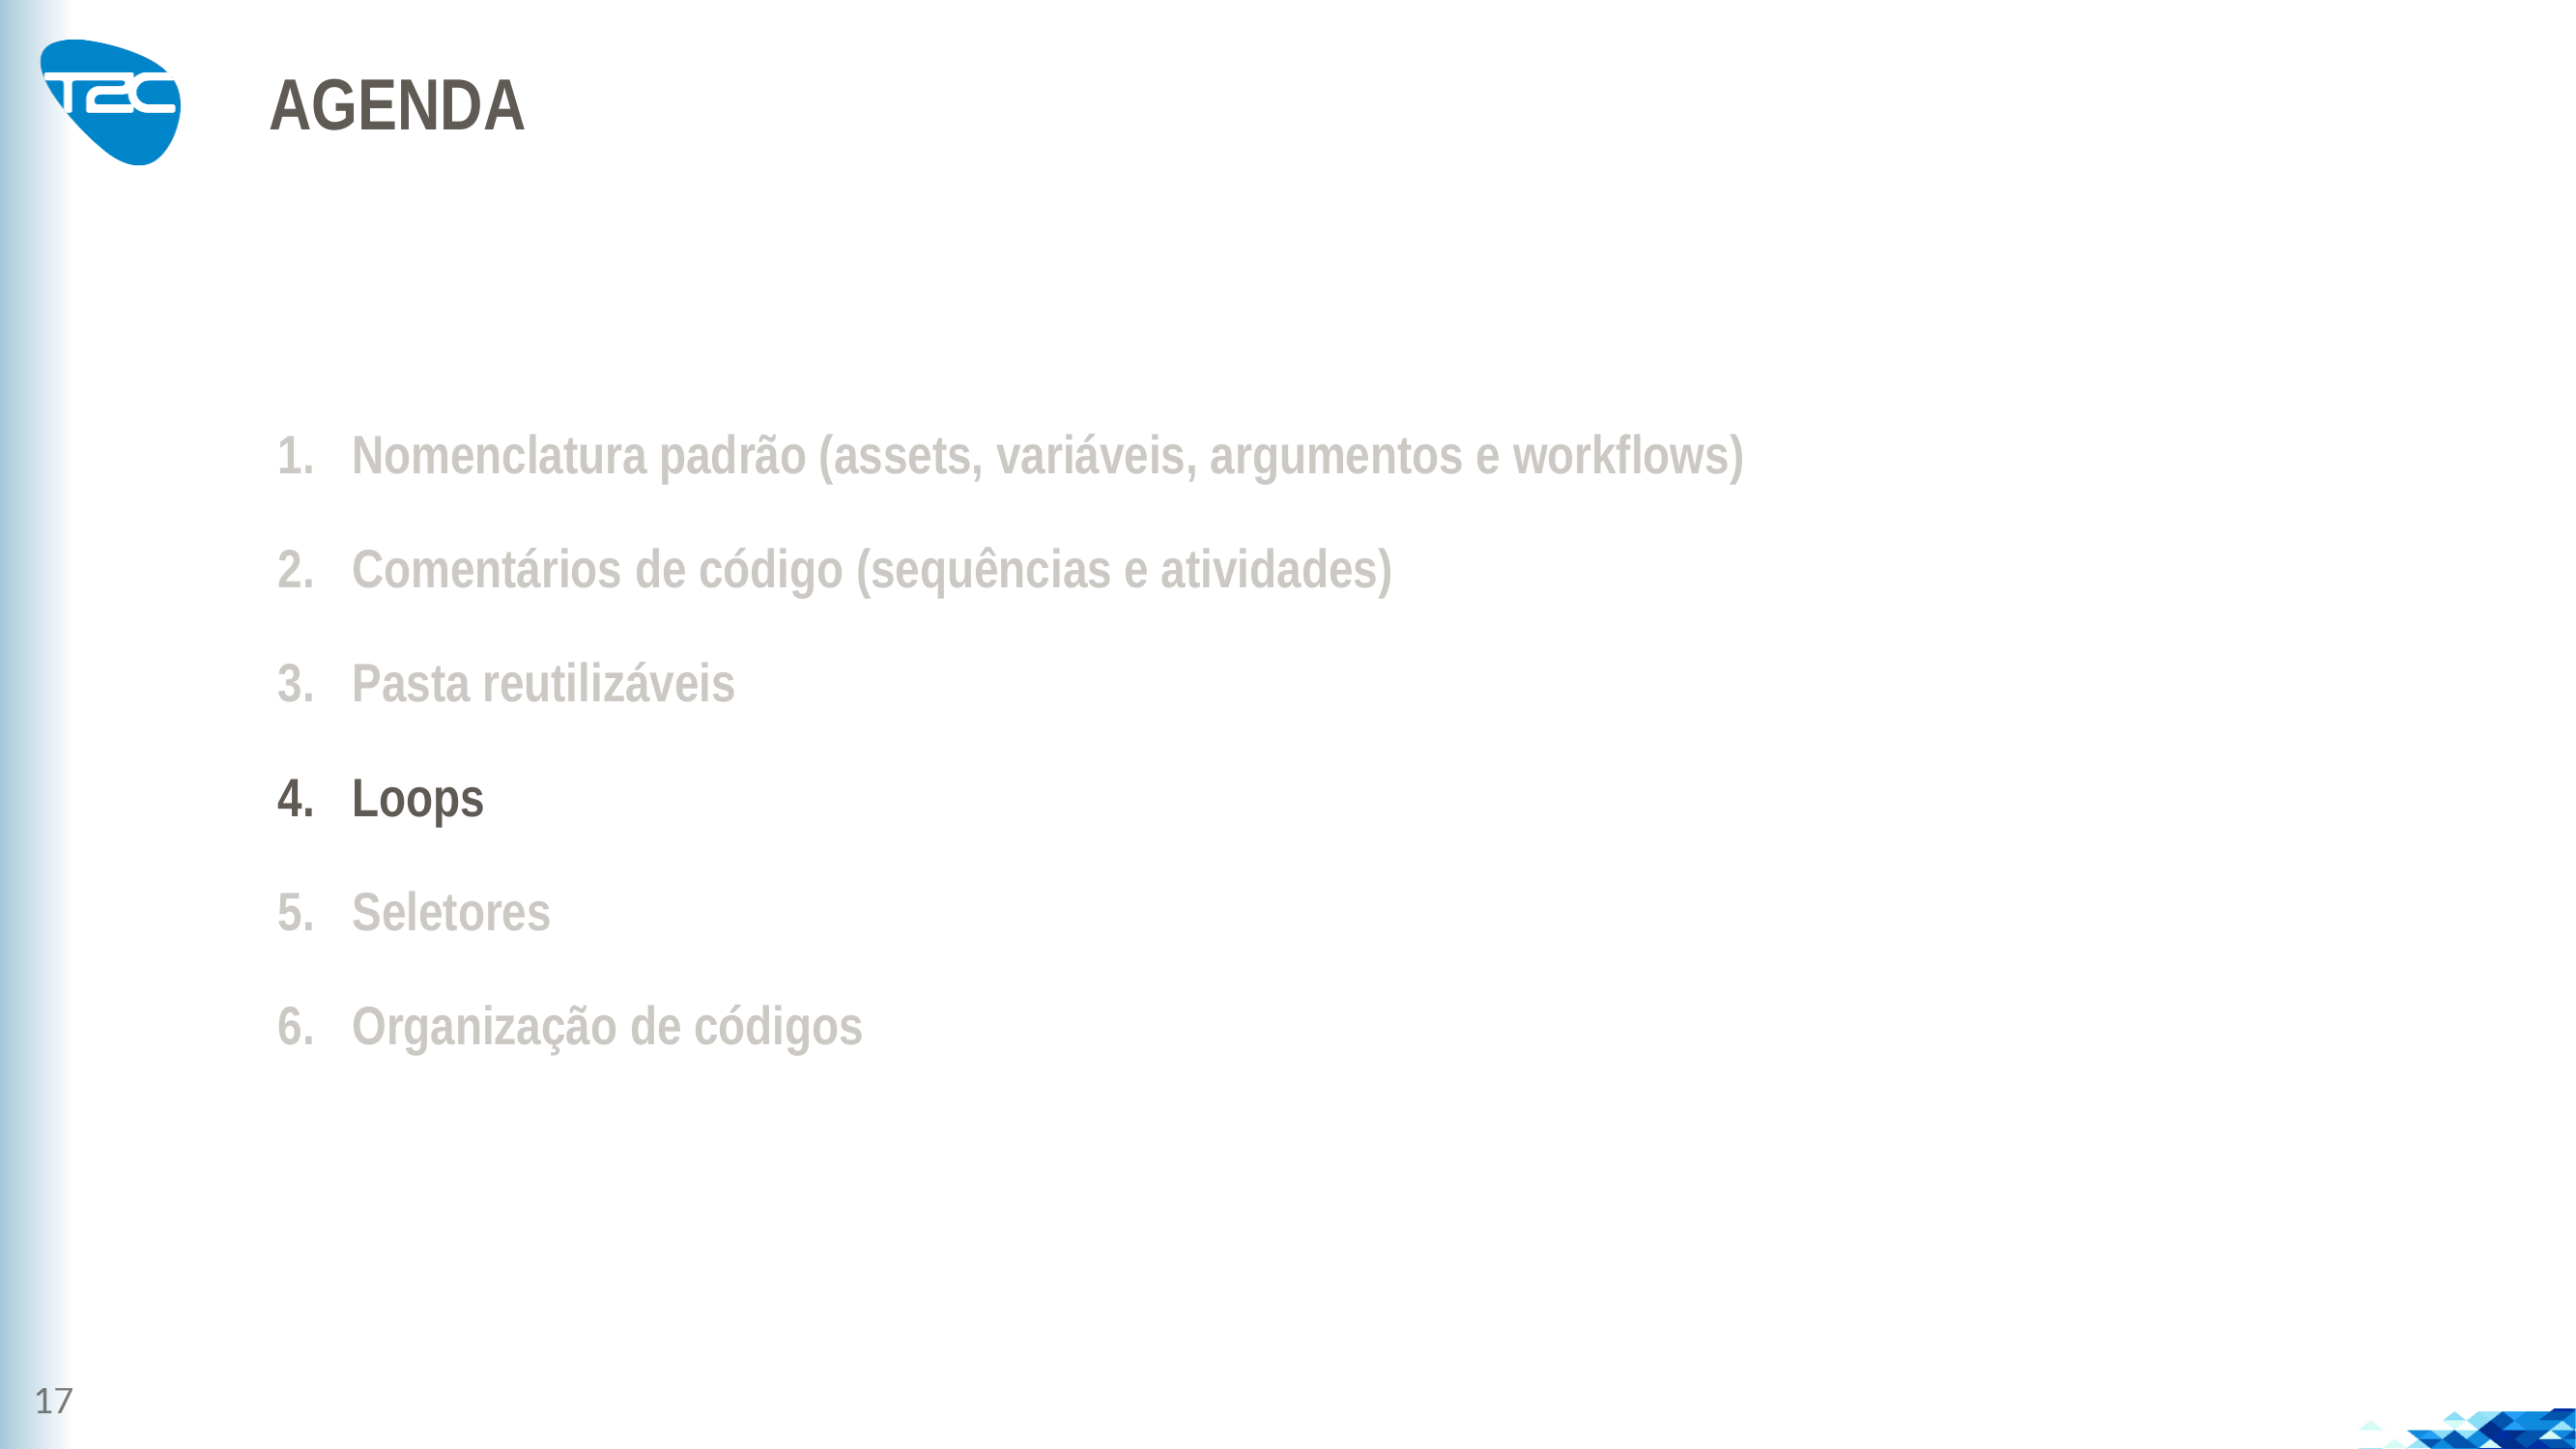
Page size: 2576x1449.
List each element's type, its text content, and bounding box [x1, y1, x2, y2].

picture [17, 18, 198, 189]
picture [2229, 1408, 2576, 1449]
list AGENDA [254, 64, 2337, 138]
text_box Nomenclatura padrão (assets, variáveis, argumentos e workflows) Comentários de código (sequências e atividades) Pasta reutilizáveis Loops Seletores Organização de códigos [264, 380, 2312, 1069]
